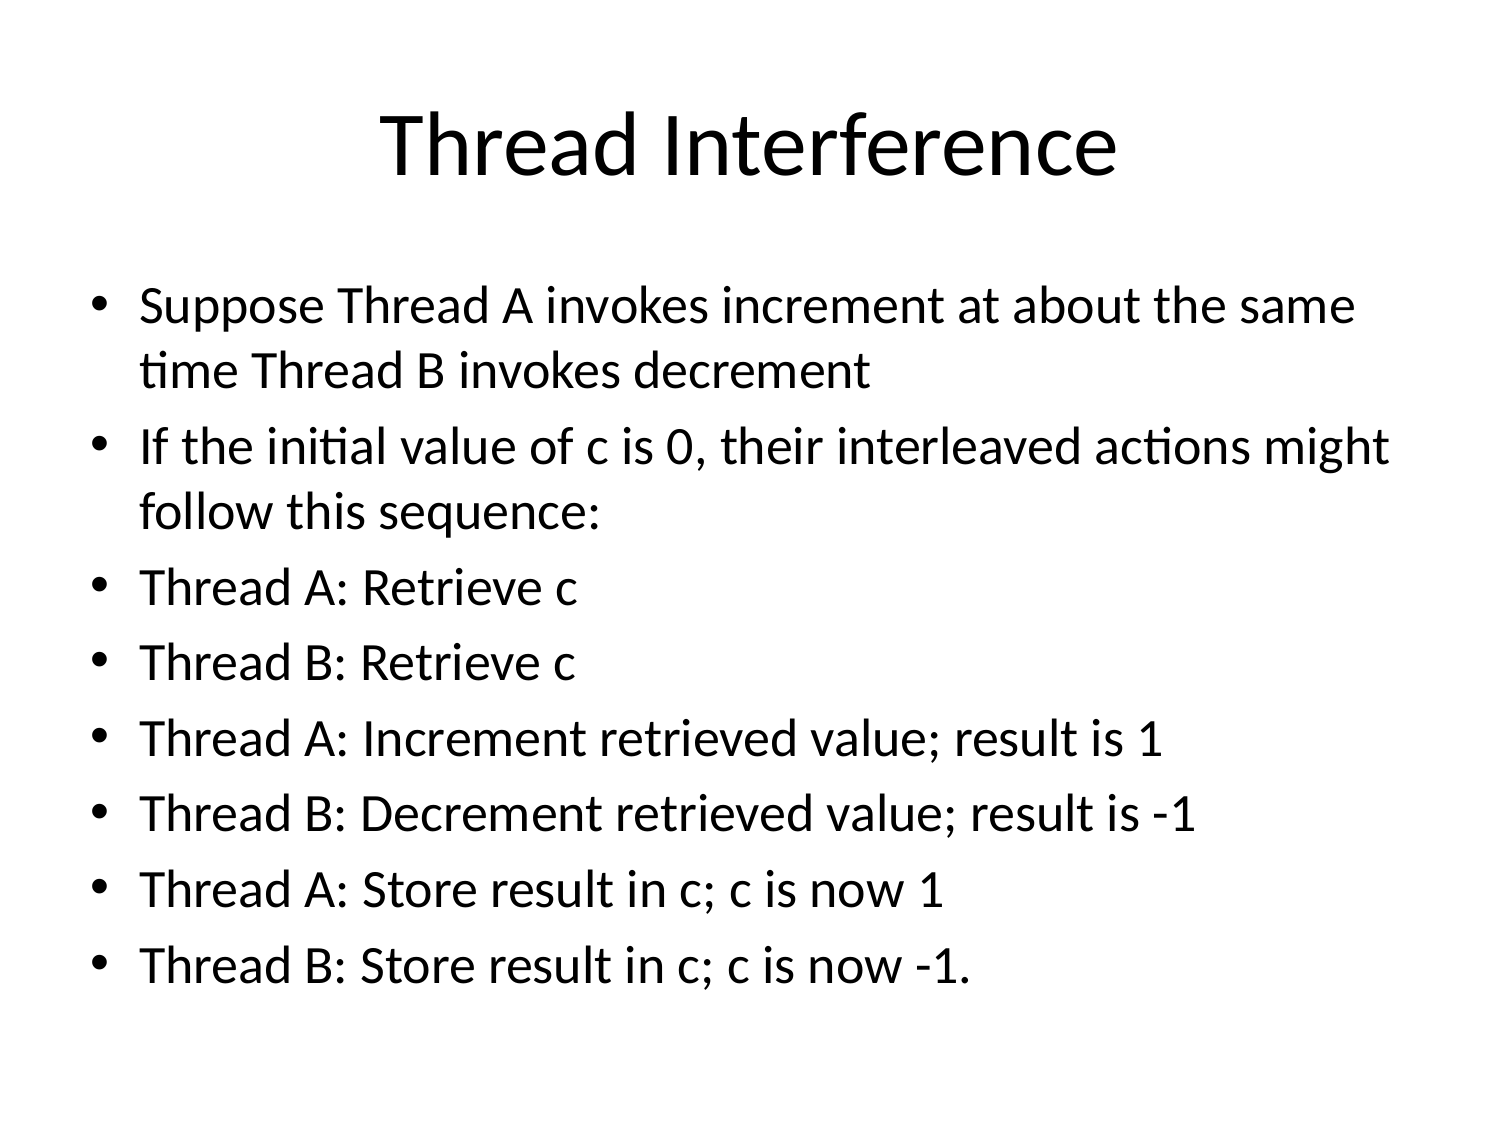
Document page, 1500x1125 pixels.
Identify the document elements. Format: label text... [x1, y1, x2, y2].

list Suppose Thread A invokes increment at about the same time Thread B invokes decrement If the initial value of c is 0, their interleaved actions might follow this sequence: Thread A: Retrieve c Thread B: Retrieve c Thread A: Increment retrieved value; result is 1 Thread B: Decrement retrieved value; result is -1 Thread A: Store result in c; c is now 1 Thread B: Store result in c; c is now -1. [75, 262, 1425, 1005]
title Thread Interference [75, 45, 1425, 233]
